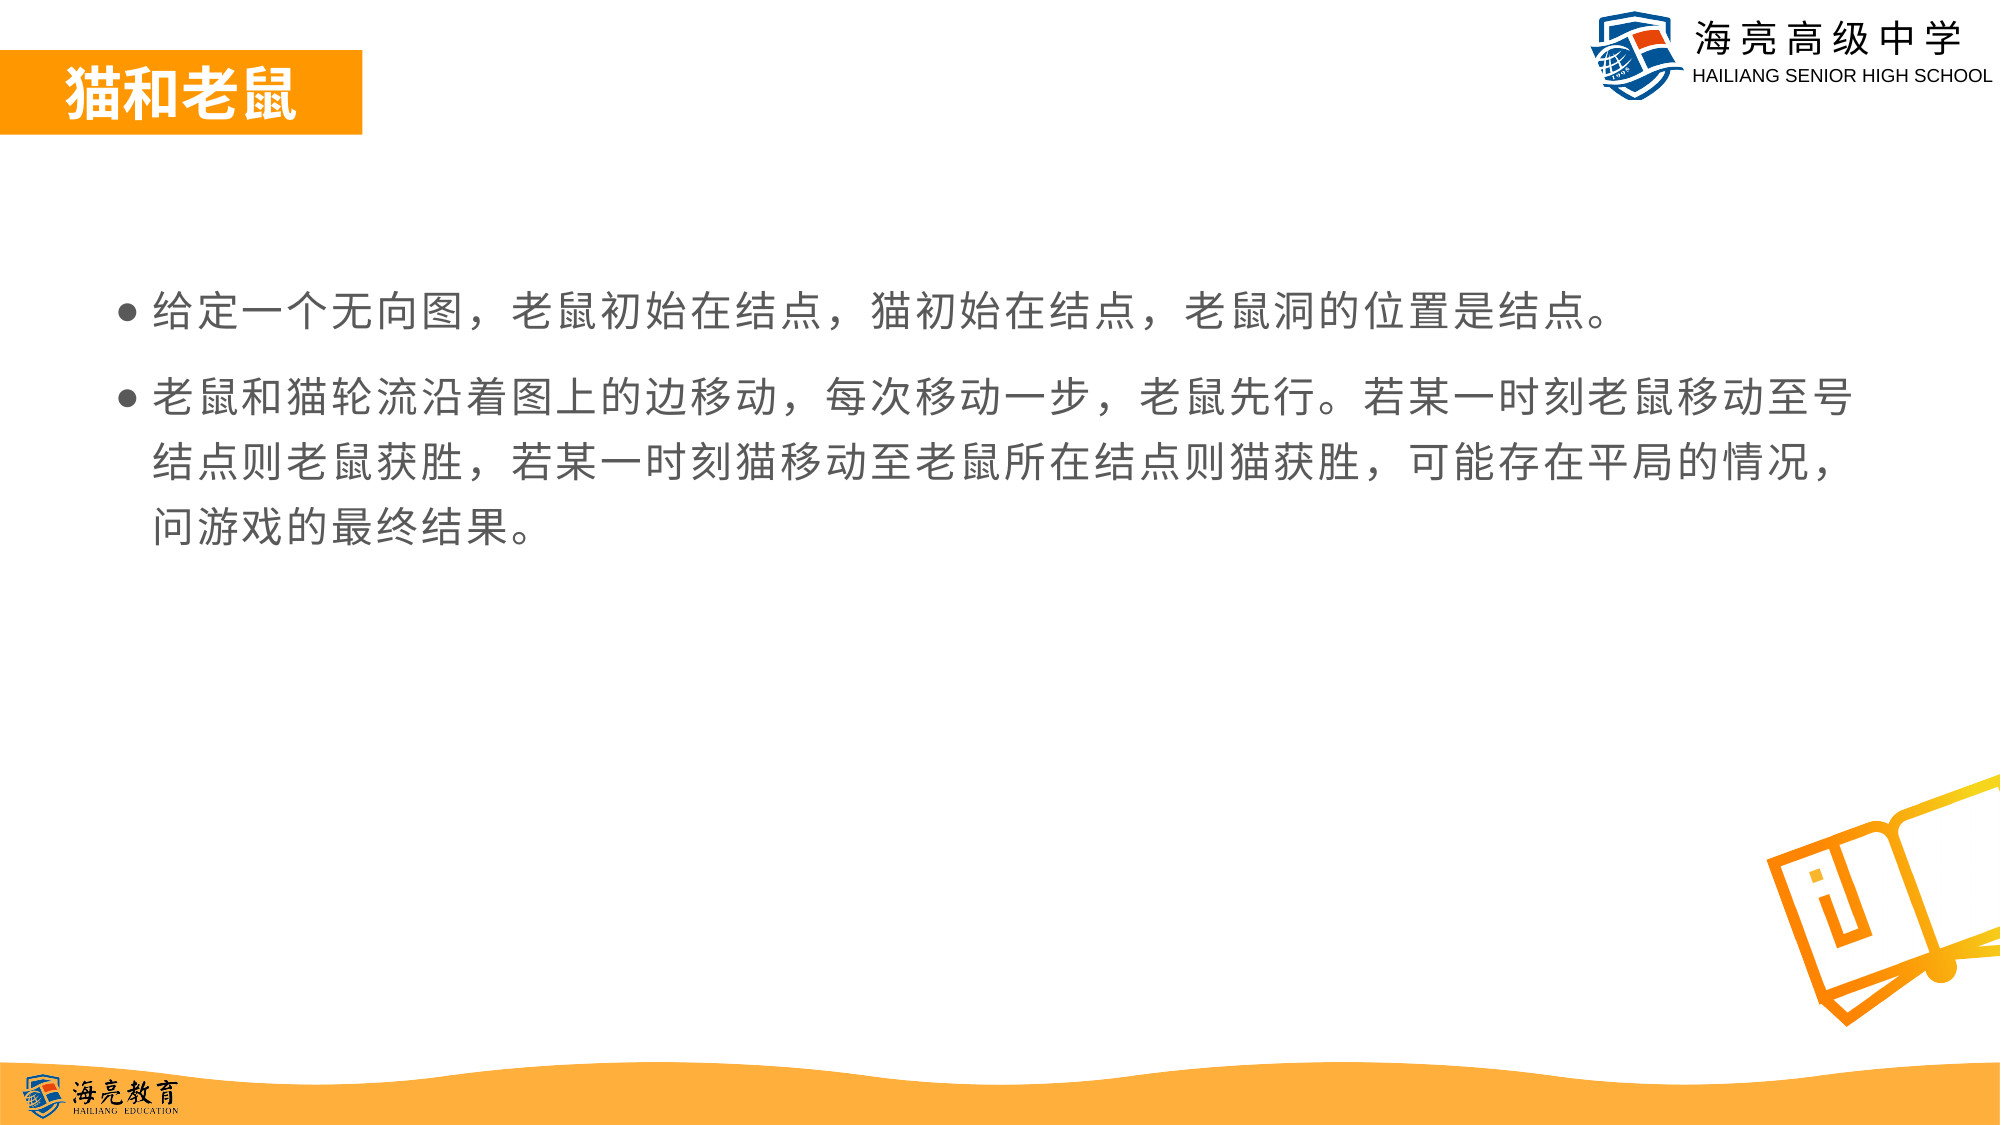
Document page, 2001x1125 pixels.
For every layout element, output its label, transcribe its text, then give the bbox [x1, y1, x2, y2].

picture [0, 1062, 2000, 1125]
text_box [1590, 7, 2000, 100]
picture [1766, 772, 2000, 1027]
text_box 猫和老鼠 [0, 50, 363, 135]
